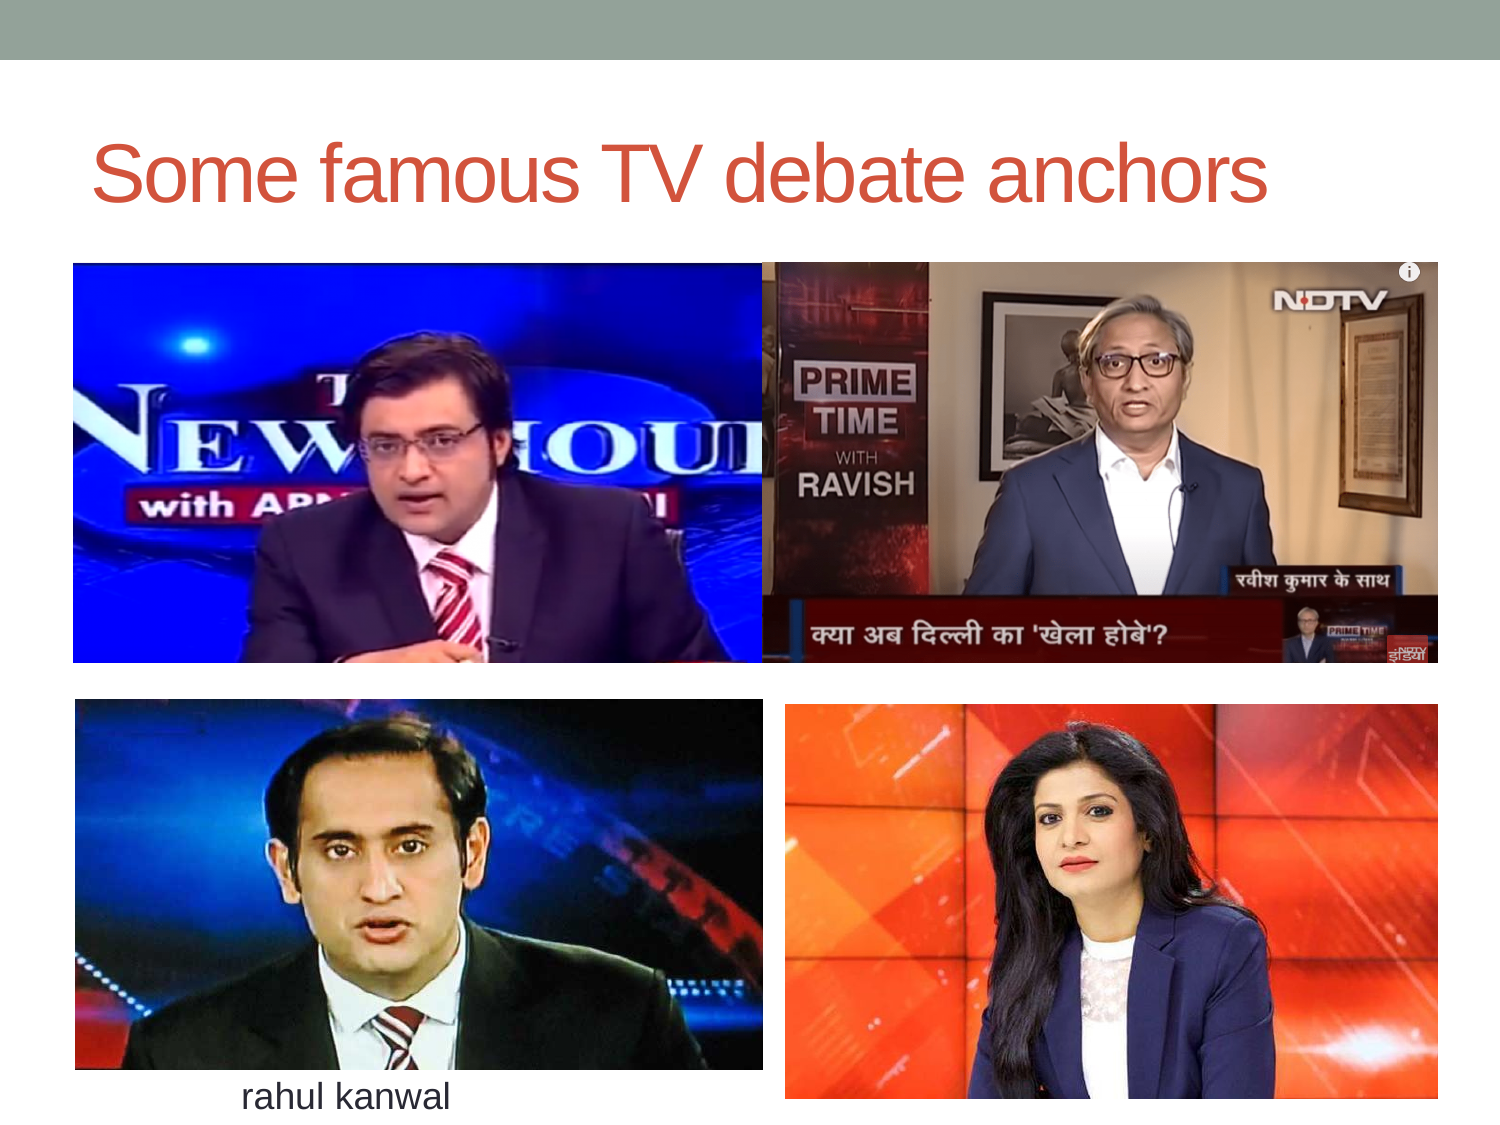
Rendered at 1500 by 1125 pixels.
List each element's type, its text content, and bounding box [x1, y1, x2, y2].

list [74, 699, 763, 1070]
picture [785, 704, 1438, 1099]
text_box rahul kanwal [226, 1077, 467, 1125]
picture [73, 262, 1438, 663]
title Some famous TV debate anchors [75, 87, 1425, 250]
